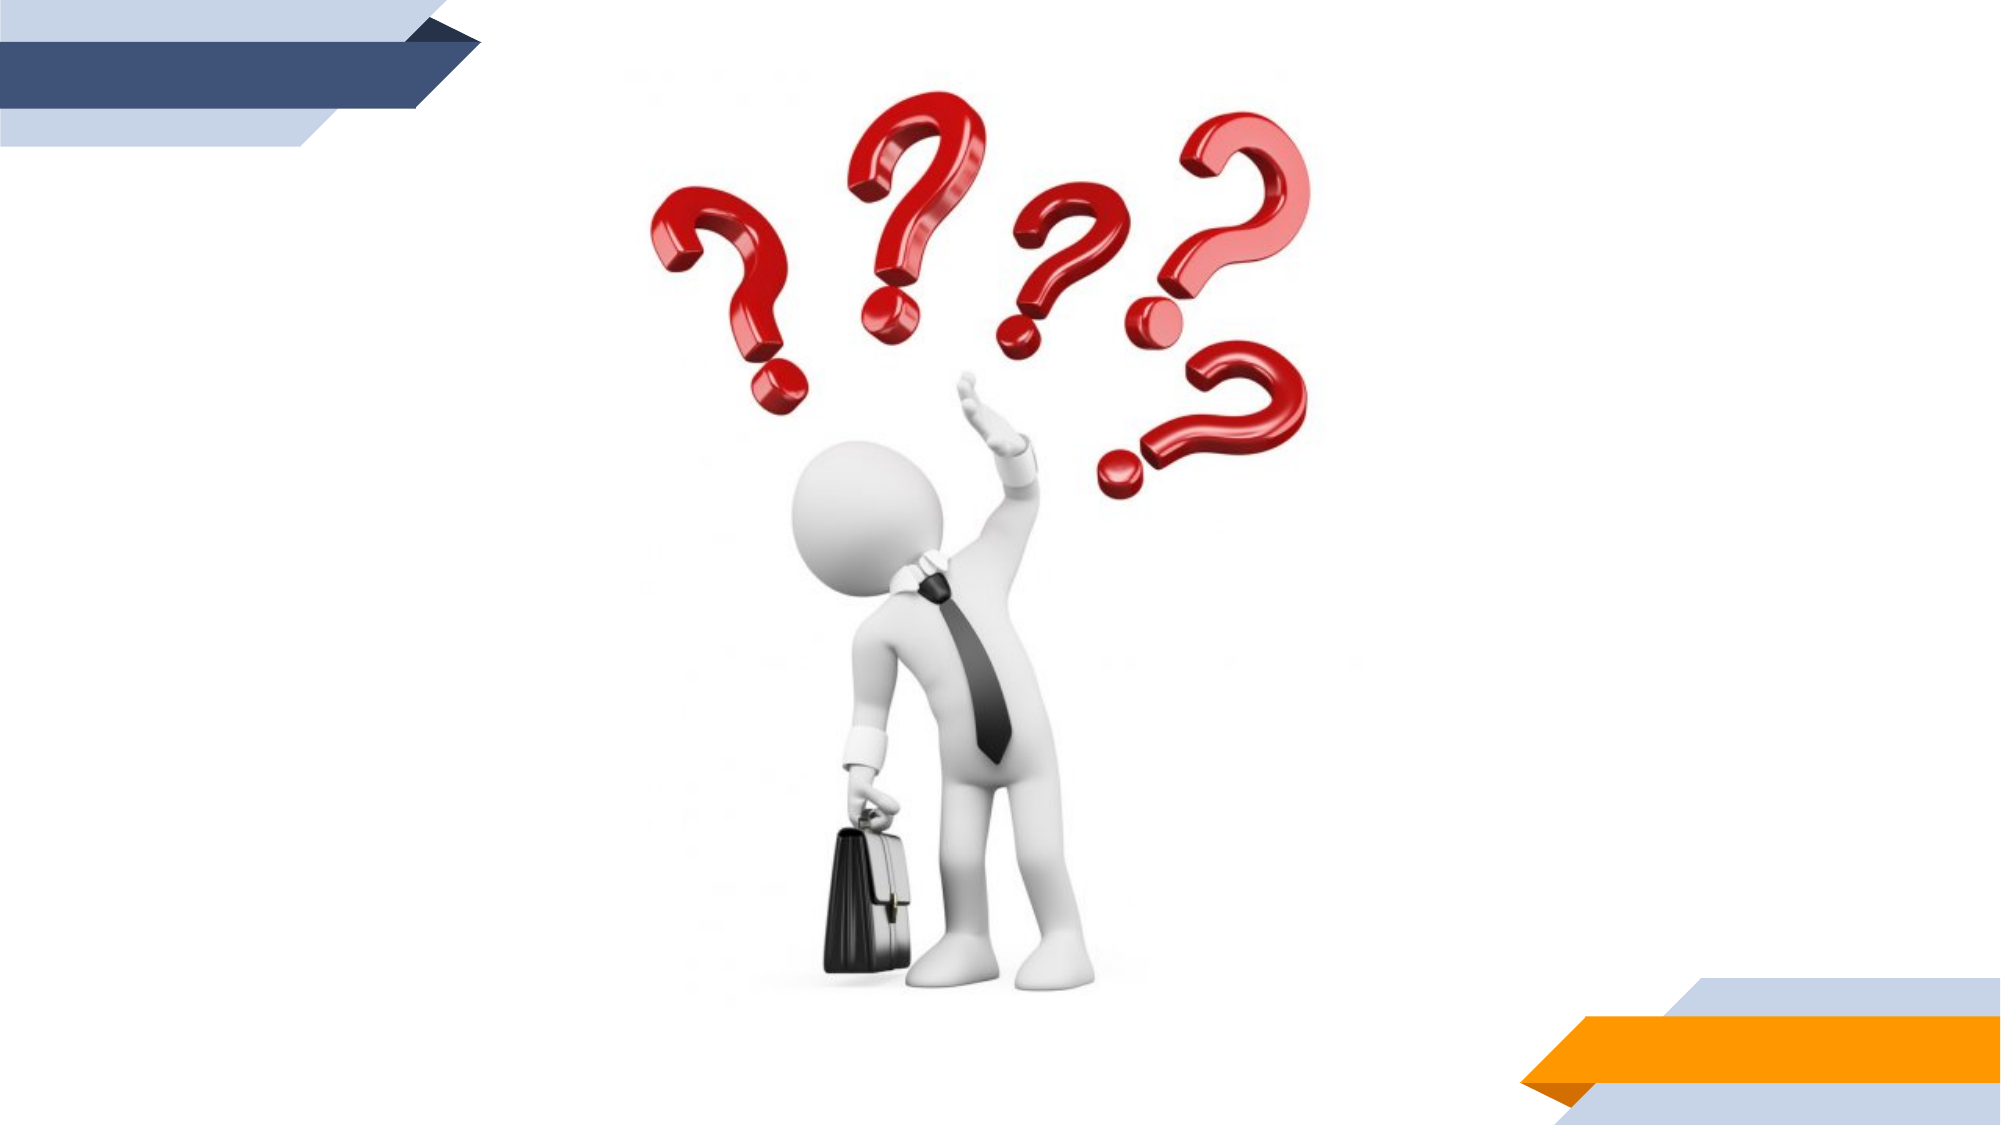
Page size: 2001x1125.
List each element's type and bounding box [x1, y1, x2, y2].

picture [624, 69, 1376, 1008]
